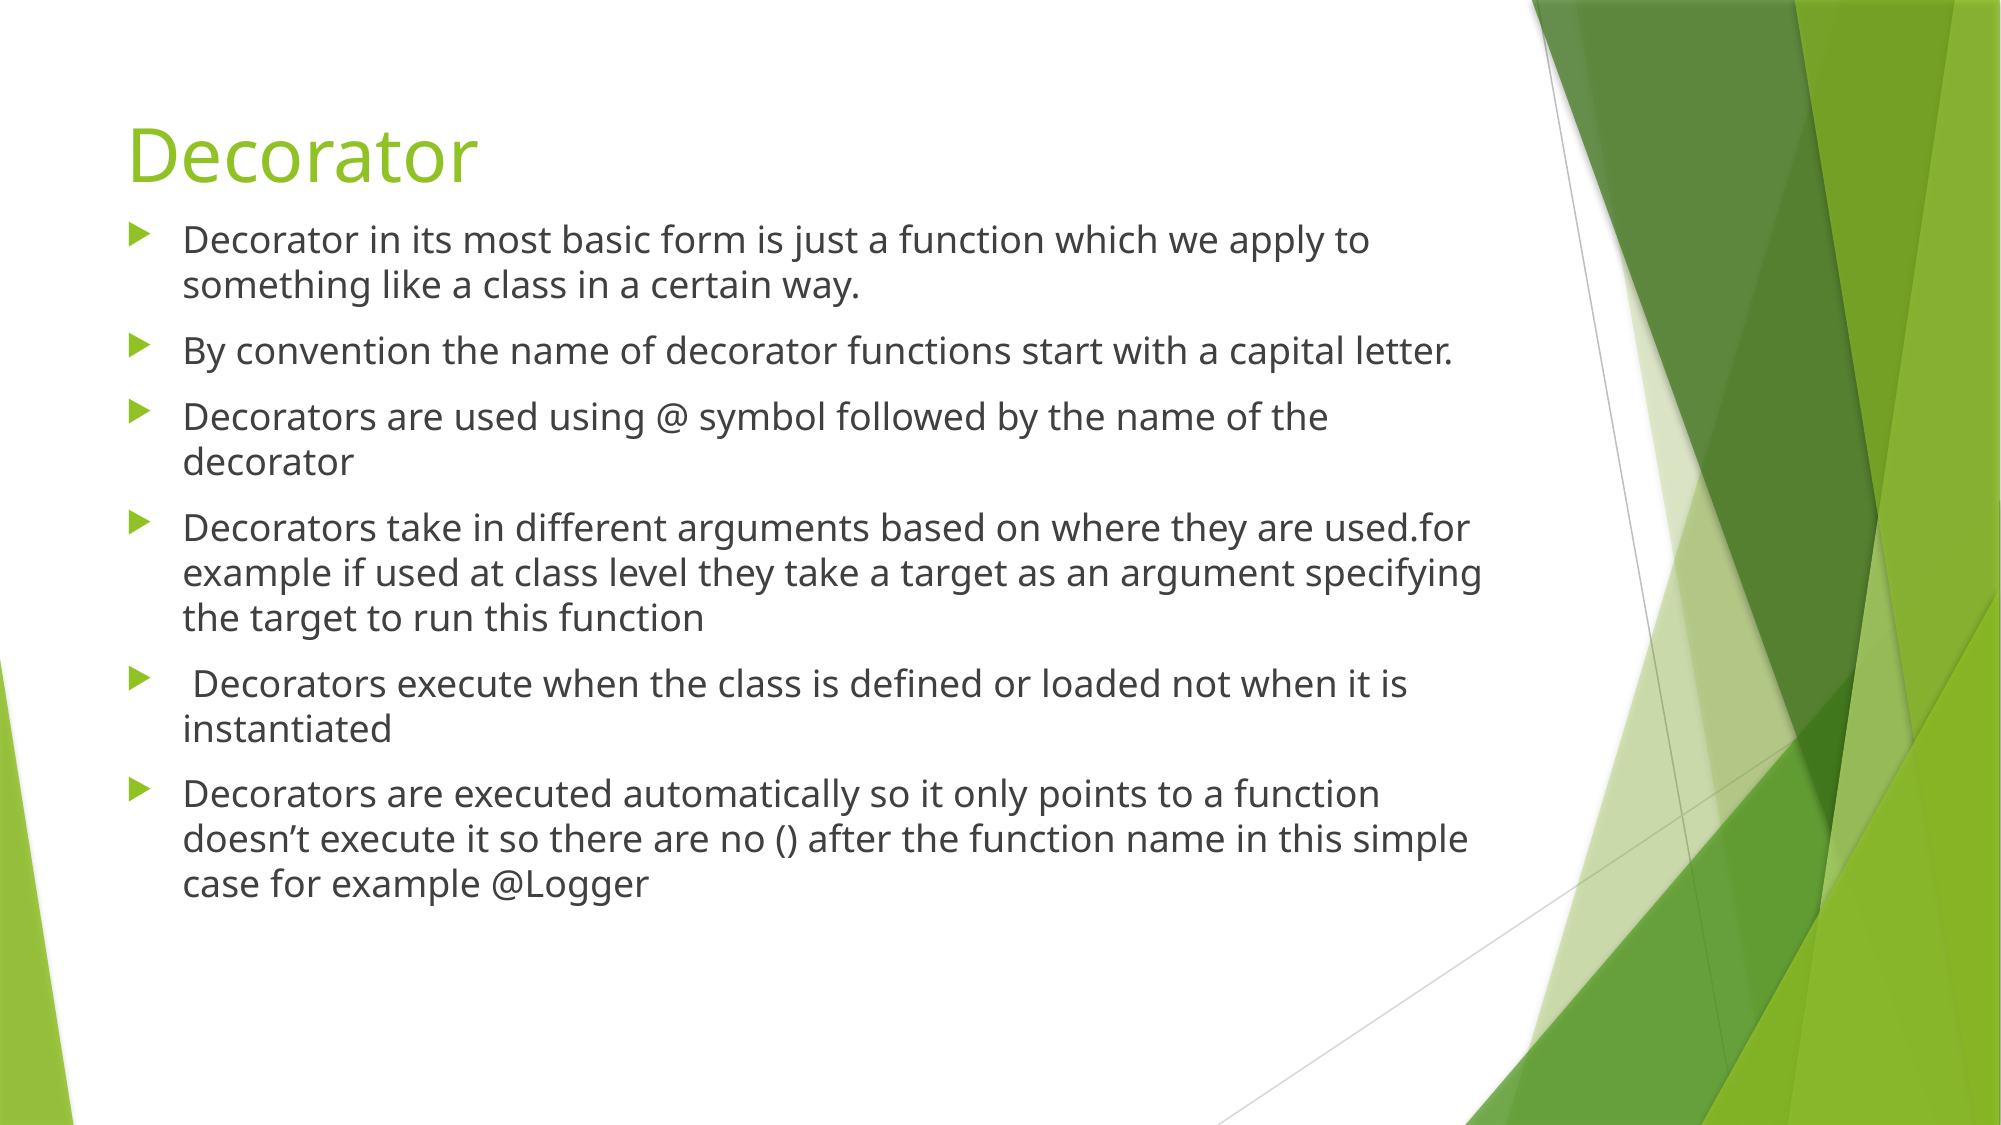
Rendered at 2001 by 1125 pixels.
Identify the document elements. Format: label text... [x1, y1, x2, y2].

list Decorator in its most basic form is just a function which we apply to something like a class in a certain way. By convention the name of decorator functions start with a capital letter. Decorators are used using @ symbol followed by the name of the decorator Decorators take in different arguments based on where they are used.for example if used at class level they take a target as an argument specifying the target to run this function Decorators execute when the class is defined or loaded not when it is instantiated Decorators are executed automatically so it only points to a function doesn’t execute it so there are no () after the function name in this simple case for example @Logger [111, 208, 1522, 992]
title Decorator [111, 99, 1522, 208]
